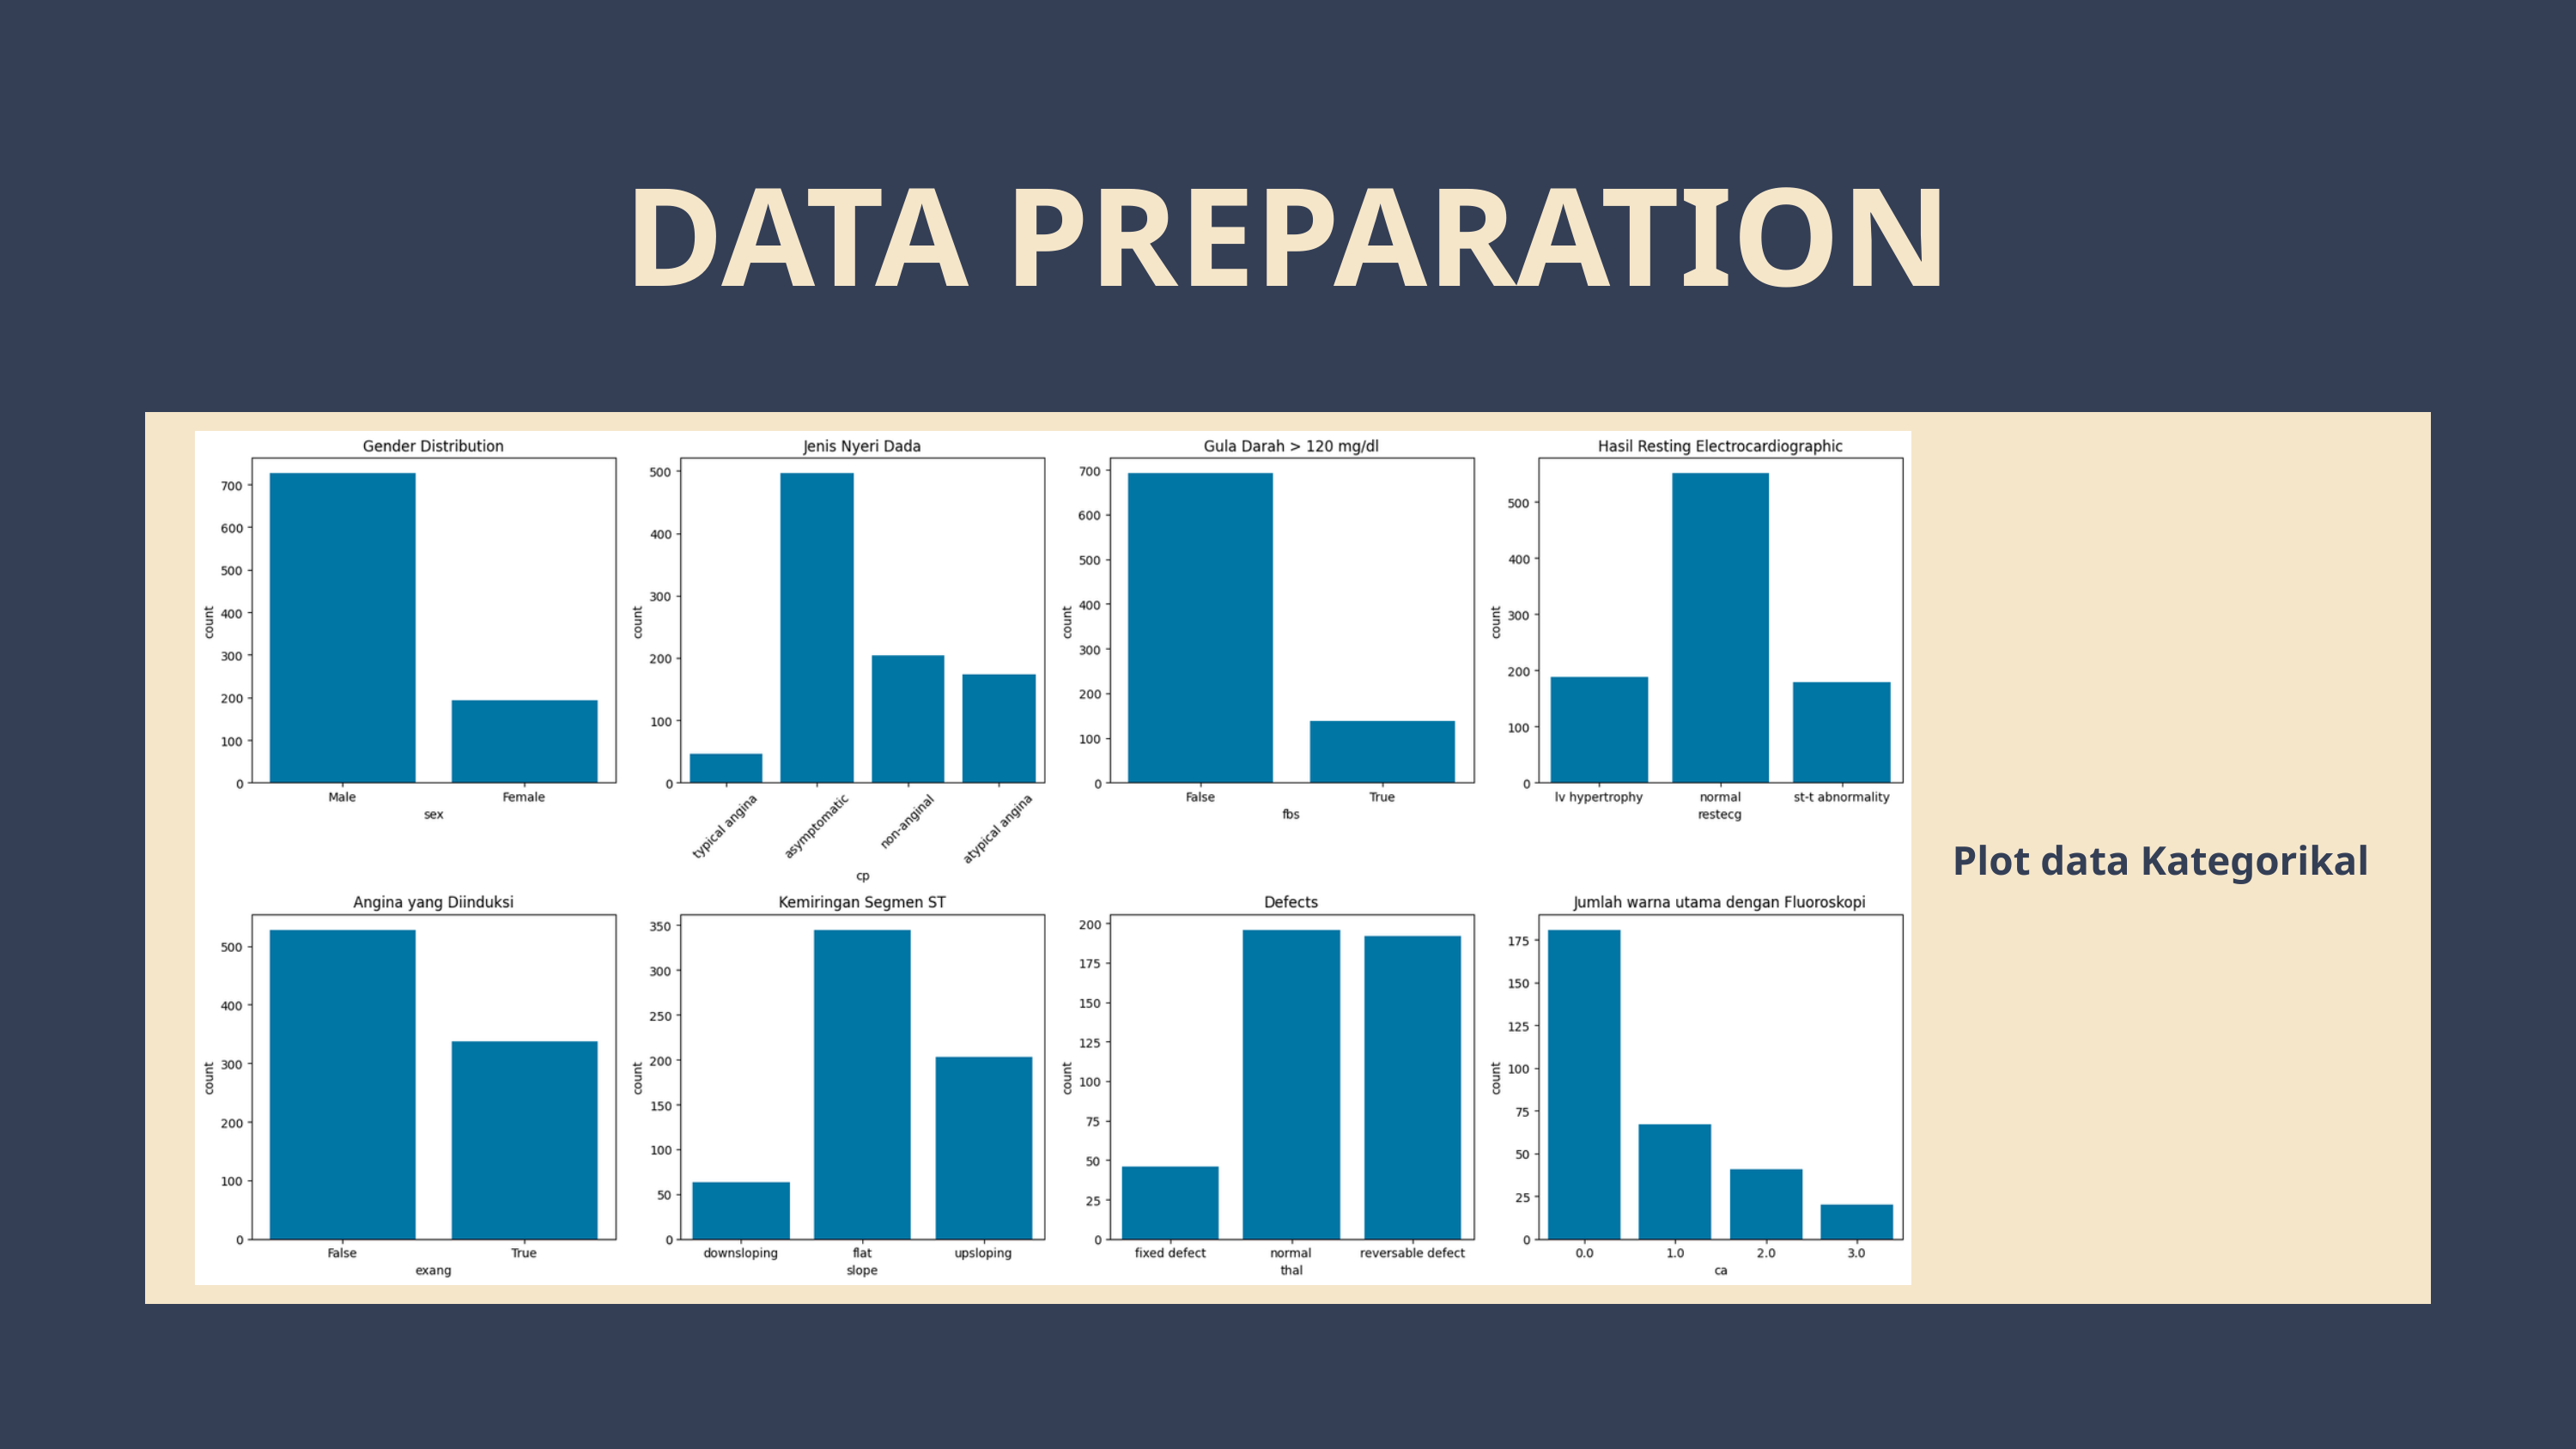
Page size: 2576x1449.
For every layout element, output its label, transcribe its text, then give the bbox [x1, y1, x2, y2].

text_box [144, 411, 2432, 1304]
text_box DATA PREPARATION [418, 123, 2158, 314]
